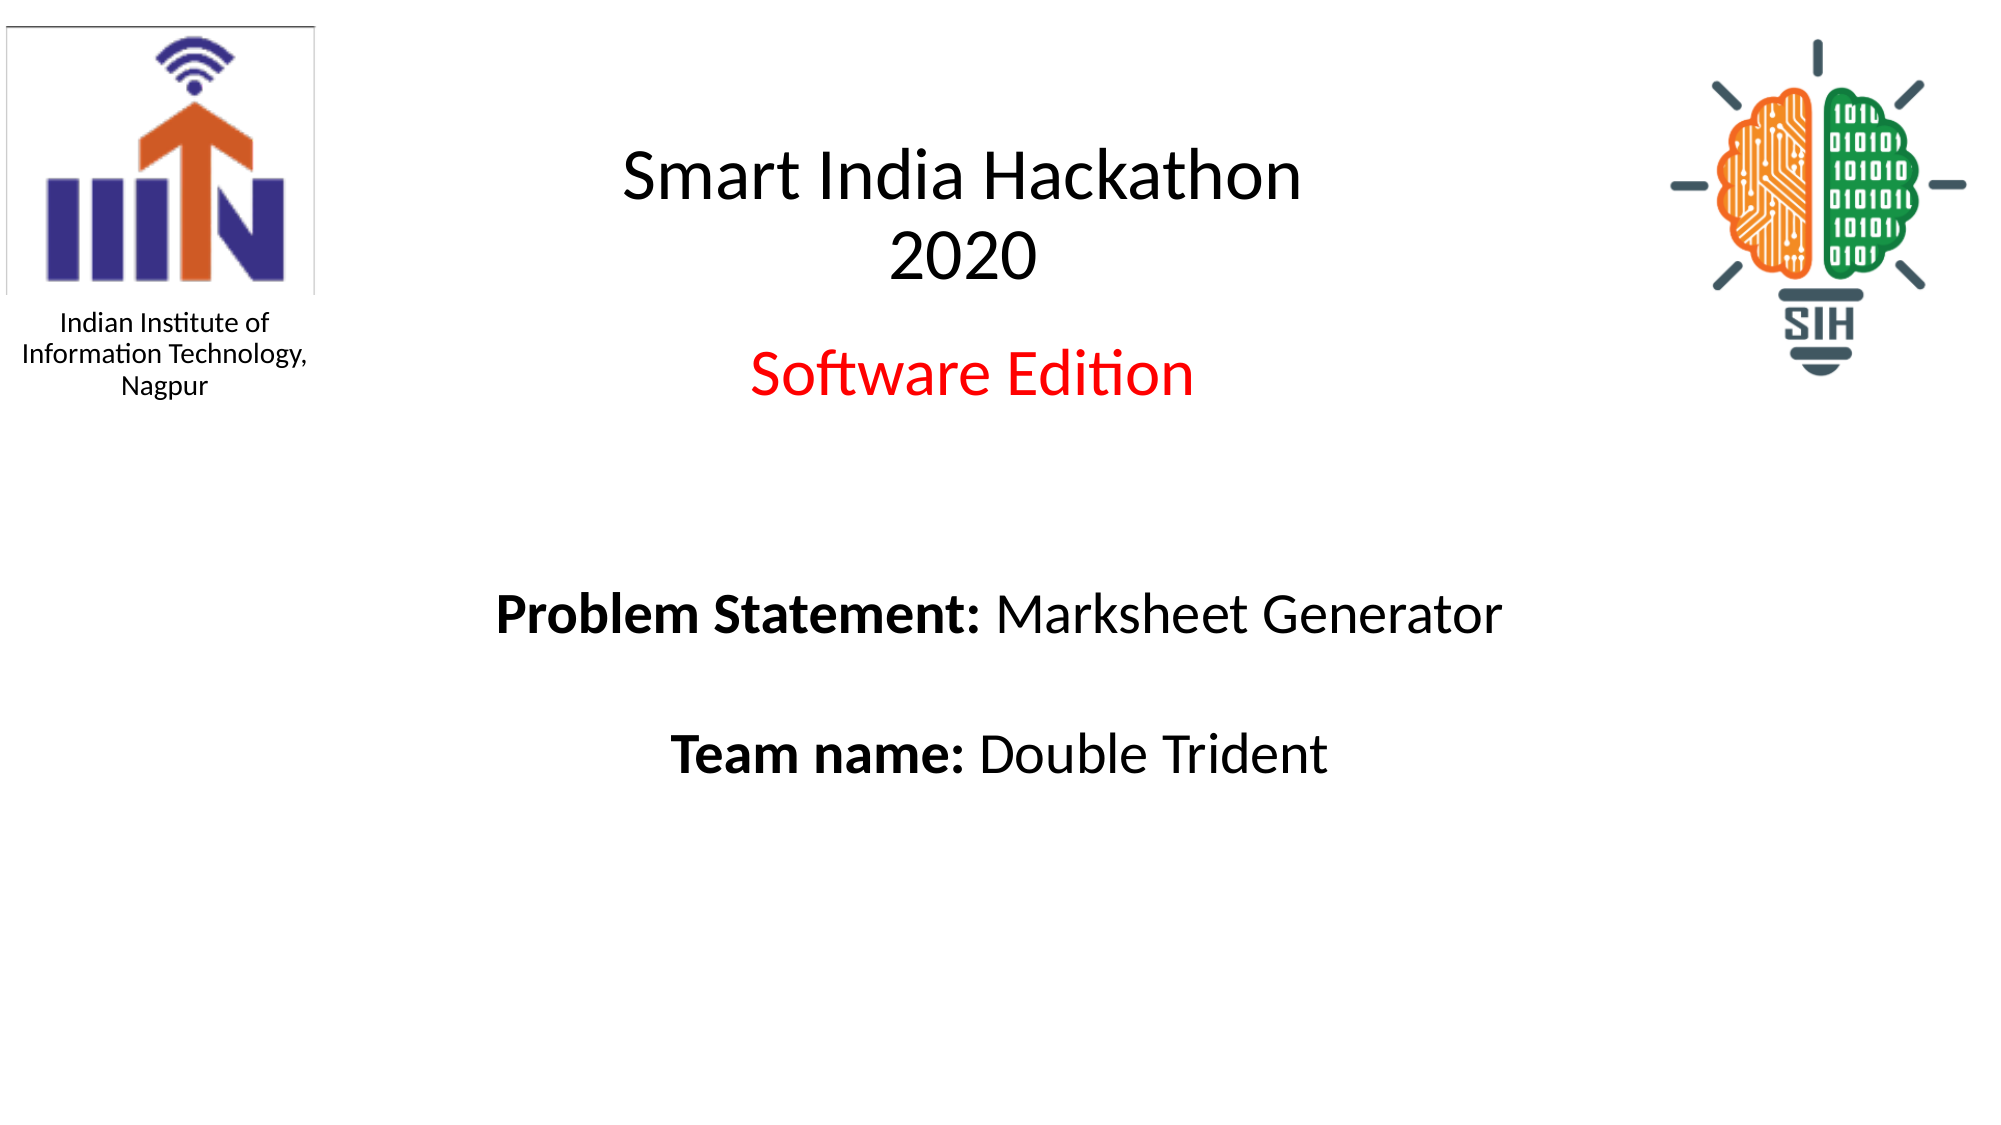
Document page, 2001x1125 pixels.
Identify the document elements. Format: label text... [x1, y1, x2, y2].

title Smart India Hackathon 2020 [213, 127, 1657, 303]
text_box Software Edition [671, 321, 1276, 417]
picture [5, 26, 317, 295]
picture [1657, 38, 1996, 396]
subtitle Indian Institute of Information Technology, Nagpur [5, 299, 324, 517]
text_box Problem Statement: Marksheet Generator Team name: Double Trident [0, 567, 2000, 793]
